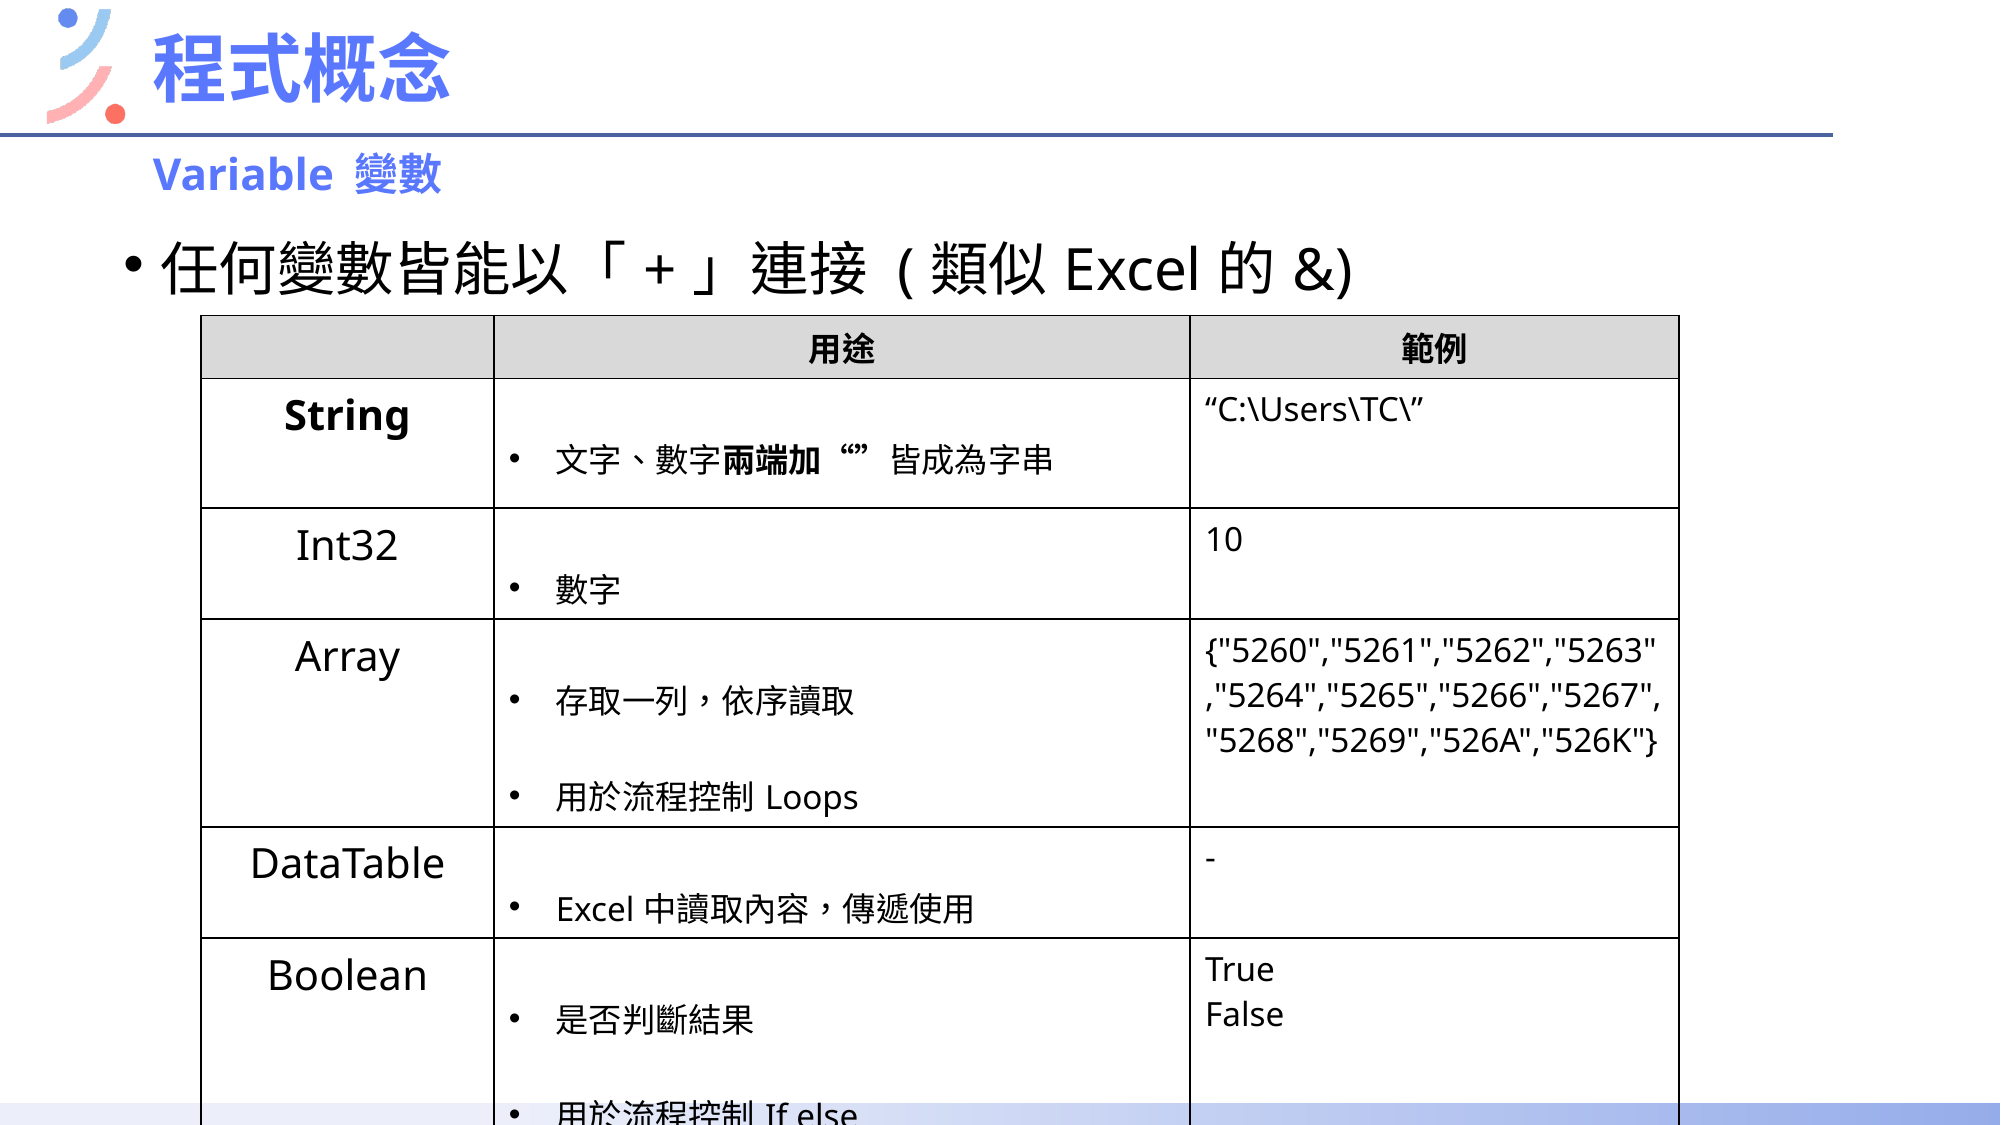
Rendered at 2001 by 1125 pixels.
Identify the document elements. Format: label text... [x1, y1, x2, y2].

table_cell - [1191, 828, 1678, 937]
table_cell Excel中讀取內容，傳遞使用 [495, 828, 1189, 937]
table_cell DataTable [202, 828, 493, 937]
table_header [202, 352, 493, 378]
list Variable 變數 [137, 139, 785, 208]
table_cell String [202, 379, 493, 507]
table_cell Array [202, 620, 493, 826]
text_box 任何變數皆能以「+」連接 (類似Excel的&) [108, 222, 1834, 352]
table_cell {"5260","5261","5262","5263","5264","5265","5266","5267","5268","5269","526A","526K"} [1191, 620, 1678, 826]
table_header 範例 [1191, 352, 1678, 378]
picture [46, 7, 127, 128]
table_cell “C:\Users\TC\” [1191, 379, 1678, 507]
table_cell Int32 [202, 509, 493, 618]
table_cell True False [1191, 939, 1678, 1125]
table_cell Boolean [202, 939, 493, 1125]
table_cell 是否判斷結果 用於流程控制If else [495, 939, 1189, 1125]
table_cell 存取一列，依序讀取 用於流程控制Loops [495, 620, 1189, 826]
table_cell 數字 [495, 509, 1189, 618]
table_cell 10 [1191, 509, 1678, 618]
table_header 用途 [495, 352, 1189, 378]
table_cell 文字、數字兩端加“”皆成為字串 [495, 379, 1189, 507]
title 程式概念 [137, 22, 1413, 111]
